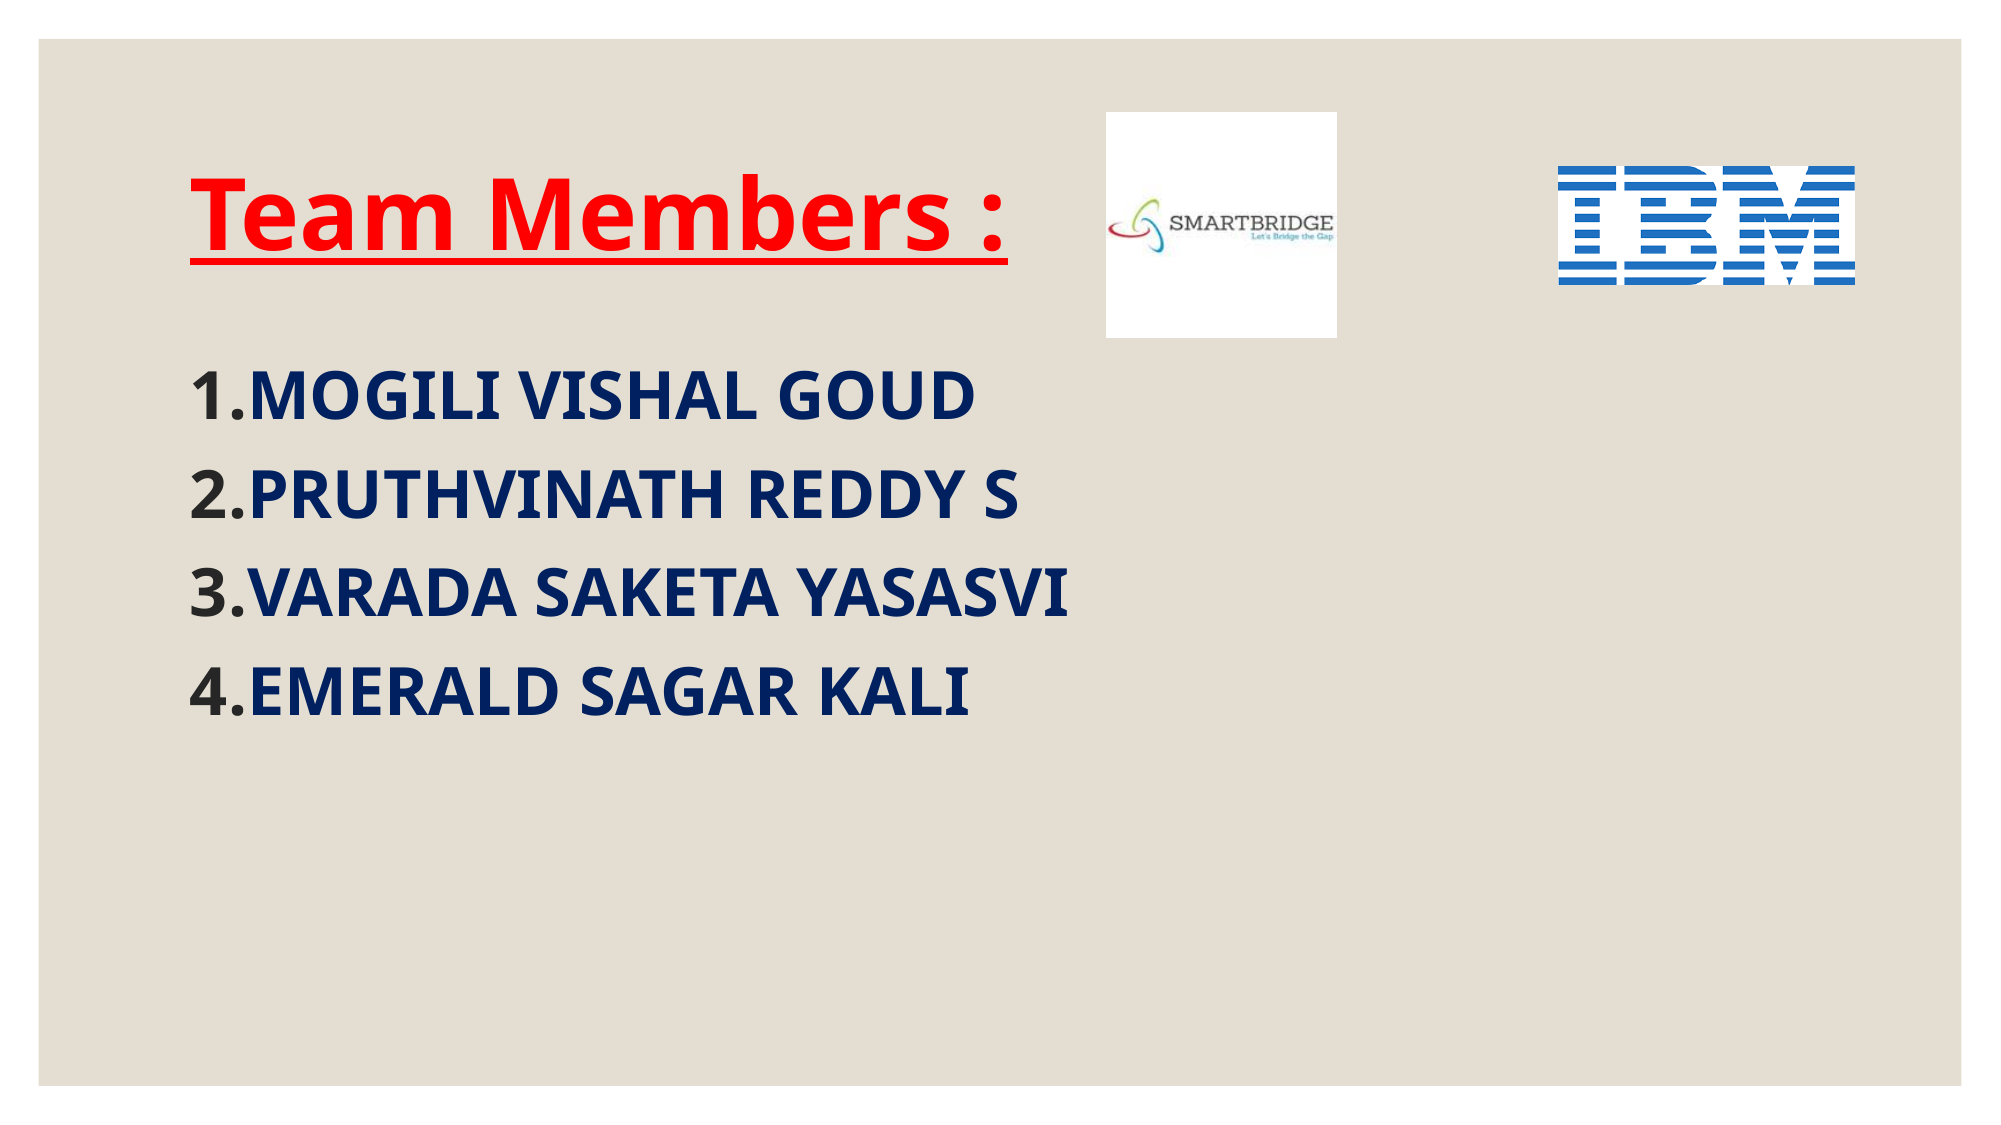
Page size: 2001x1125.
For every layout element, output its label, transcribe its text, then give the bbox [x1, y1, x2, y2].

list MOGILI VISHAL GOUD PRUTHVINATH REDDY S VARADA SAKETA YASASVI EMERALD SAGAR KALI [174, 345, 1825, 990]
picture [1558, 166, 1855, 285]
title Team Members : [174, 105, 1825, 331]
picture [1106, 112, 1337, 338]
